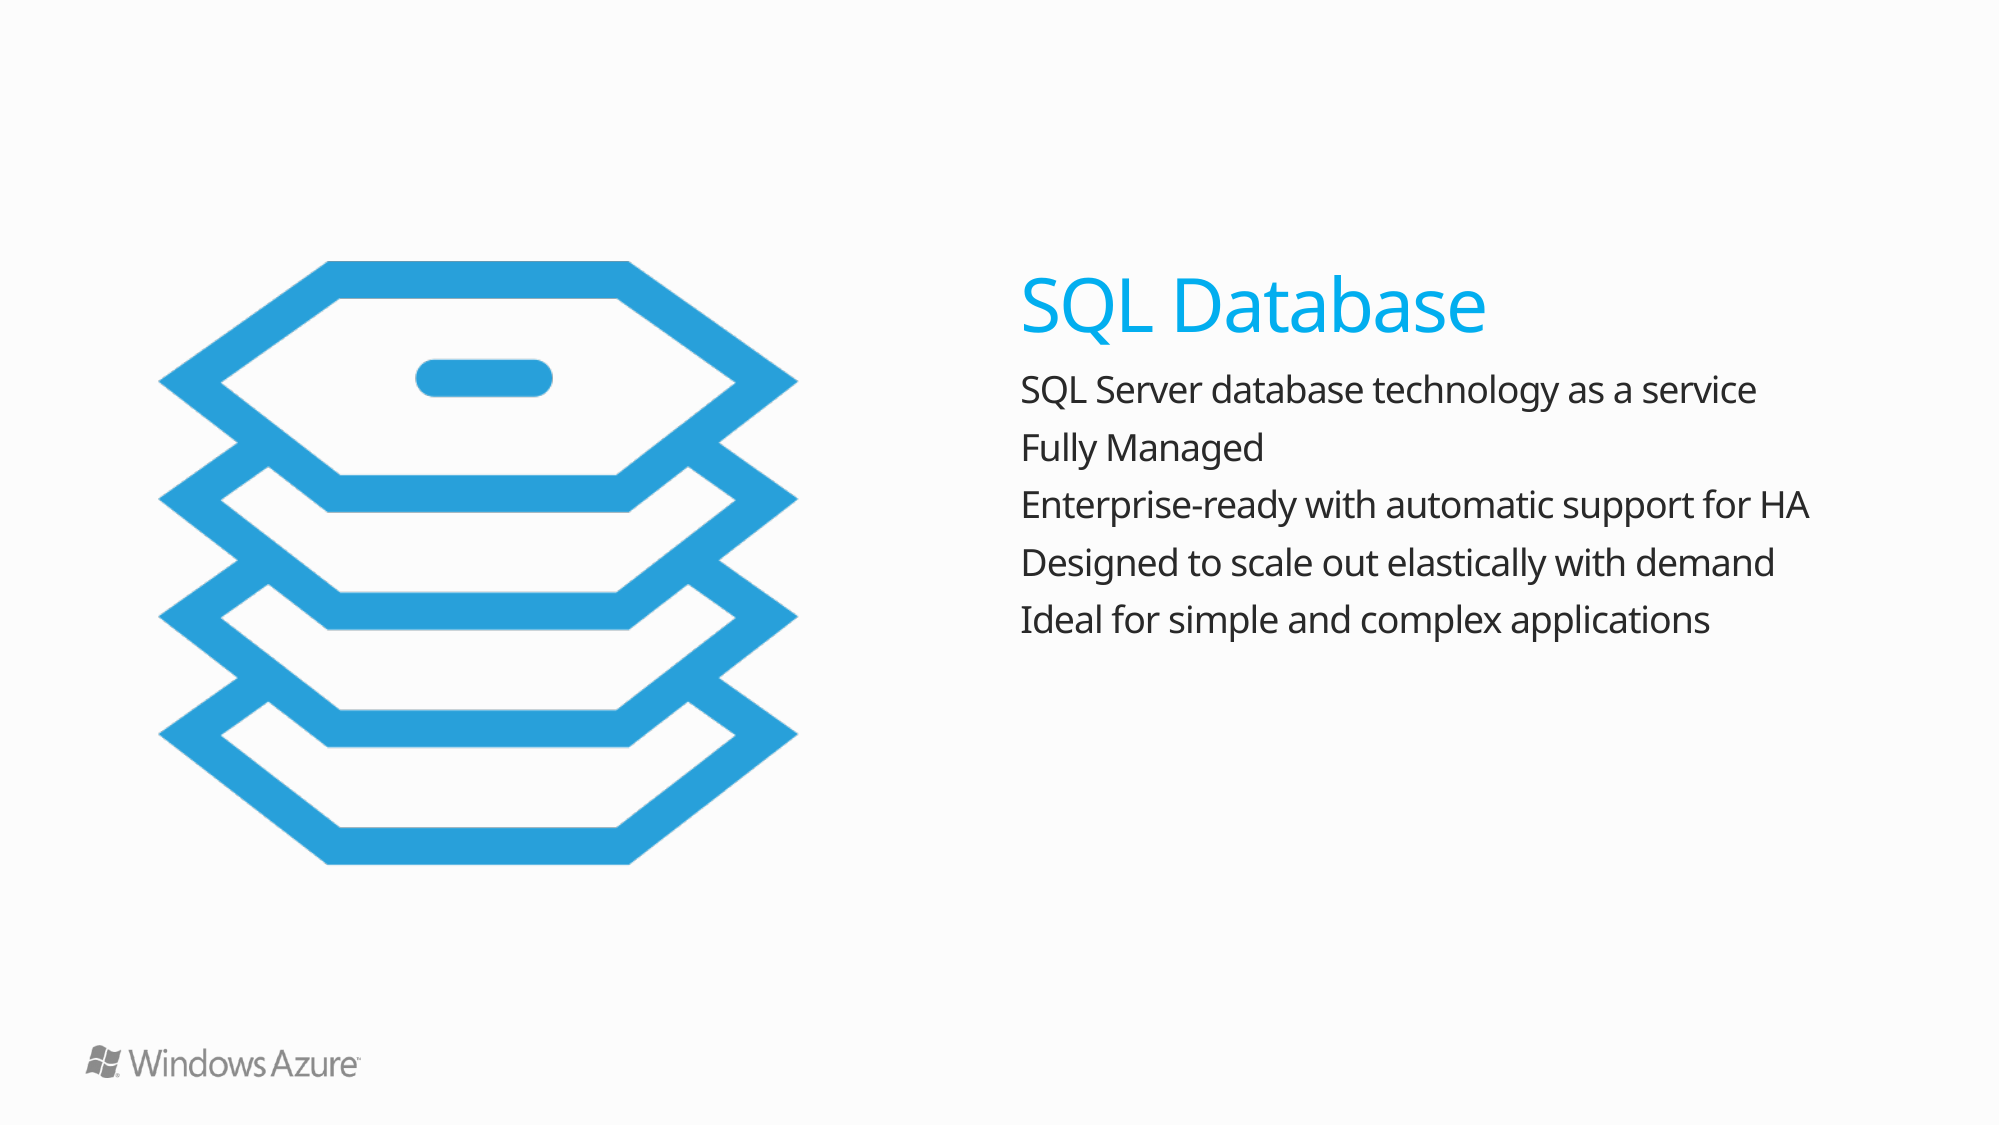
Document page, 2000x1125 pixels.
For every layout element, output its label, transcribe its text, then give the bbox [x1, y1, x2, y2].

text_box SQL Database SQL Server database technology as a service Fully Managed Enterprise-ready with automatic support for HA Designed to scale out elastically with demand Ideal for simple and complex applications [1019, 257, 1935, 649]
picture [64, 255, 885, 870]
